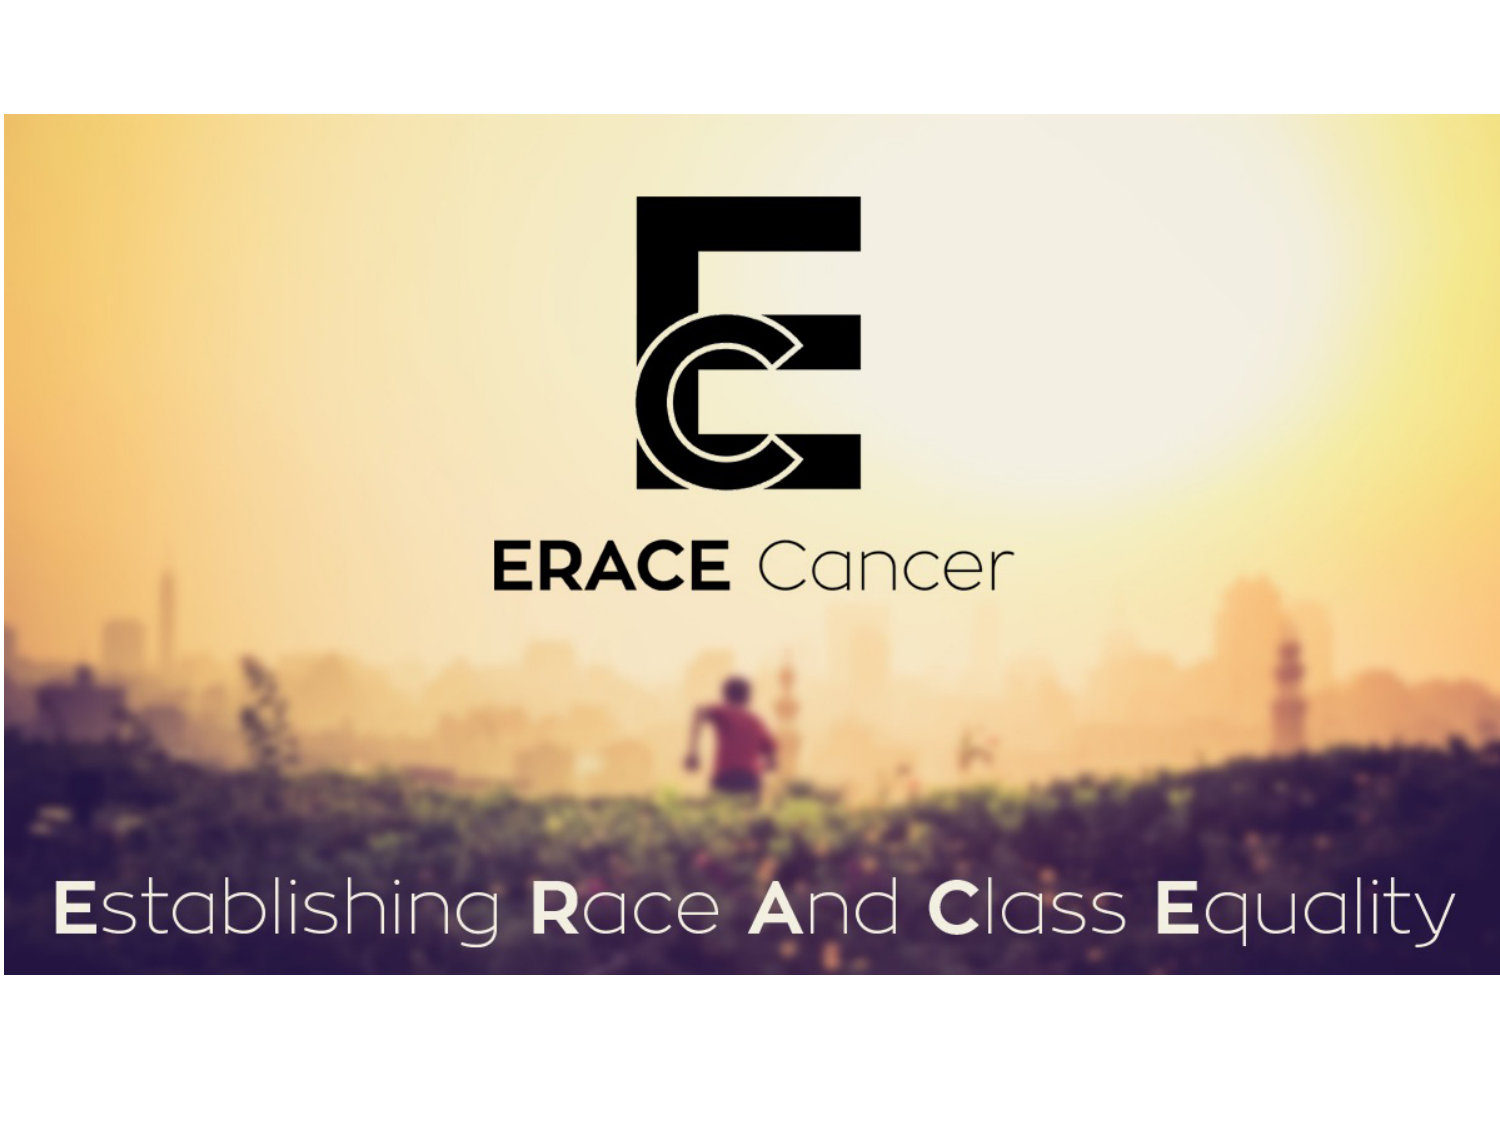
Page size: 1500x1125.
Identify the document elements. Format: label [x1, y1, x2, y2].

picture [4, 114, 1500, 976]
